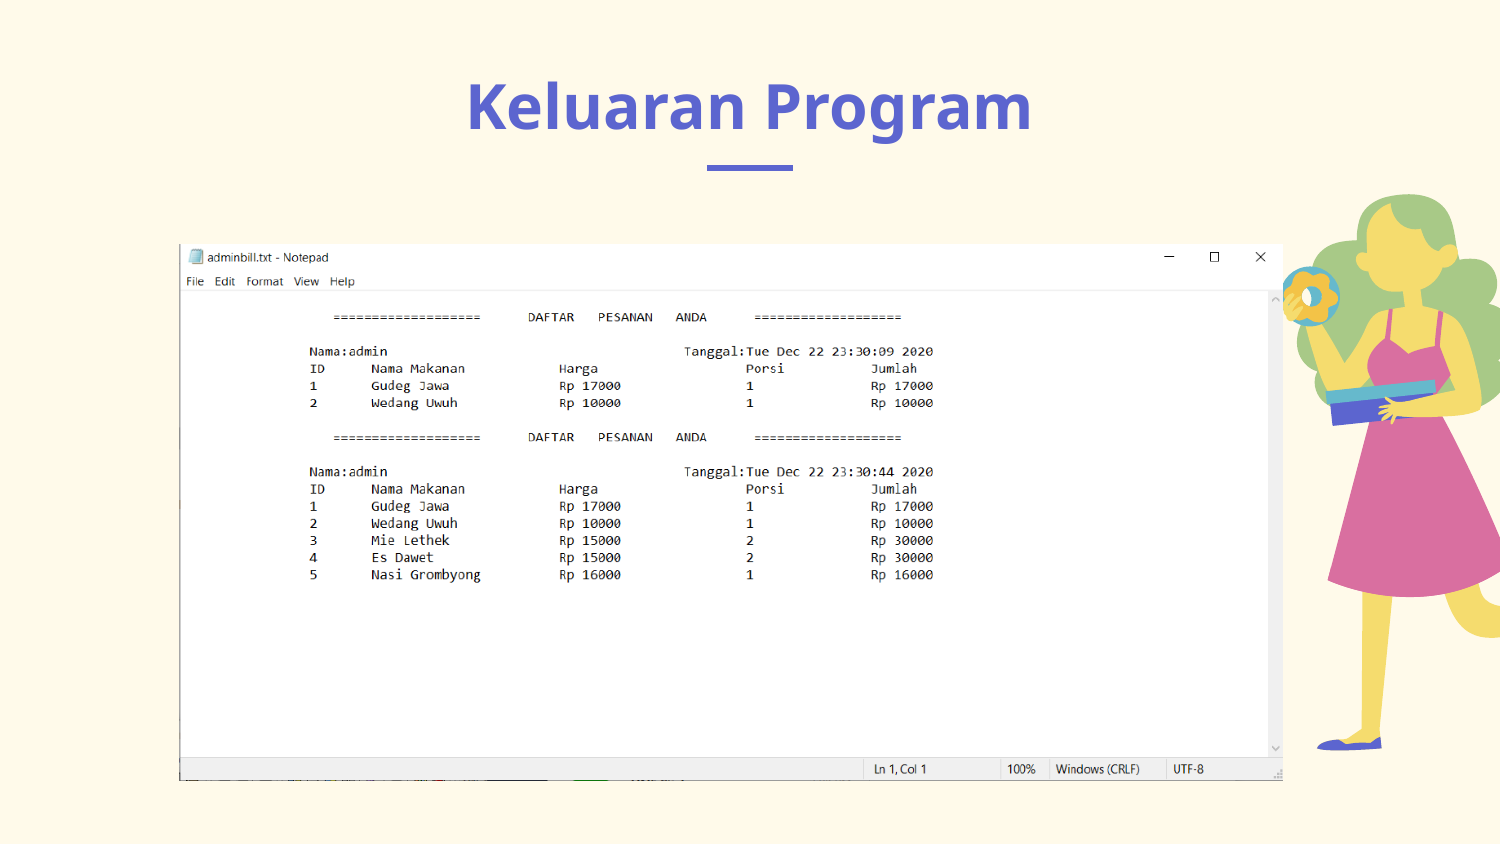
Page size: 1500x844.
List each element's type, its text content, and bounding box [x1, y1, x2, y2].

picture [179, 244, 1284, 781]
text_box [1278, 193, 1500, 751]
title Keluaran Program [130, 33, 1370, 157]
